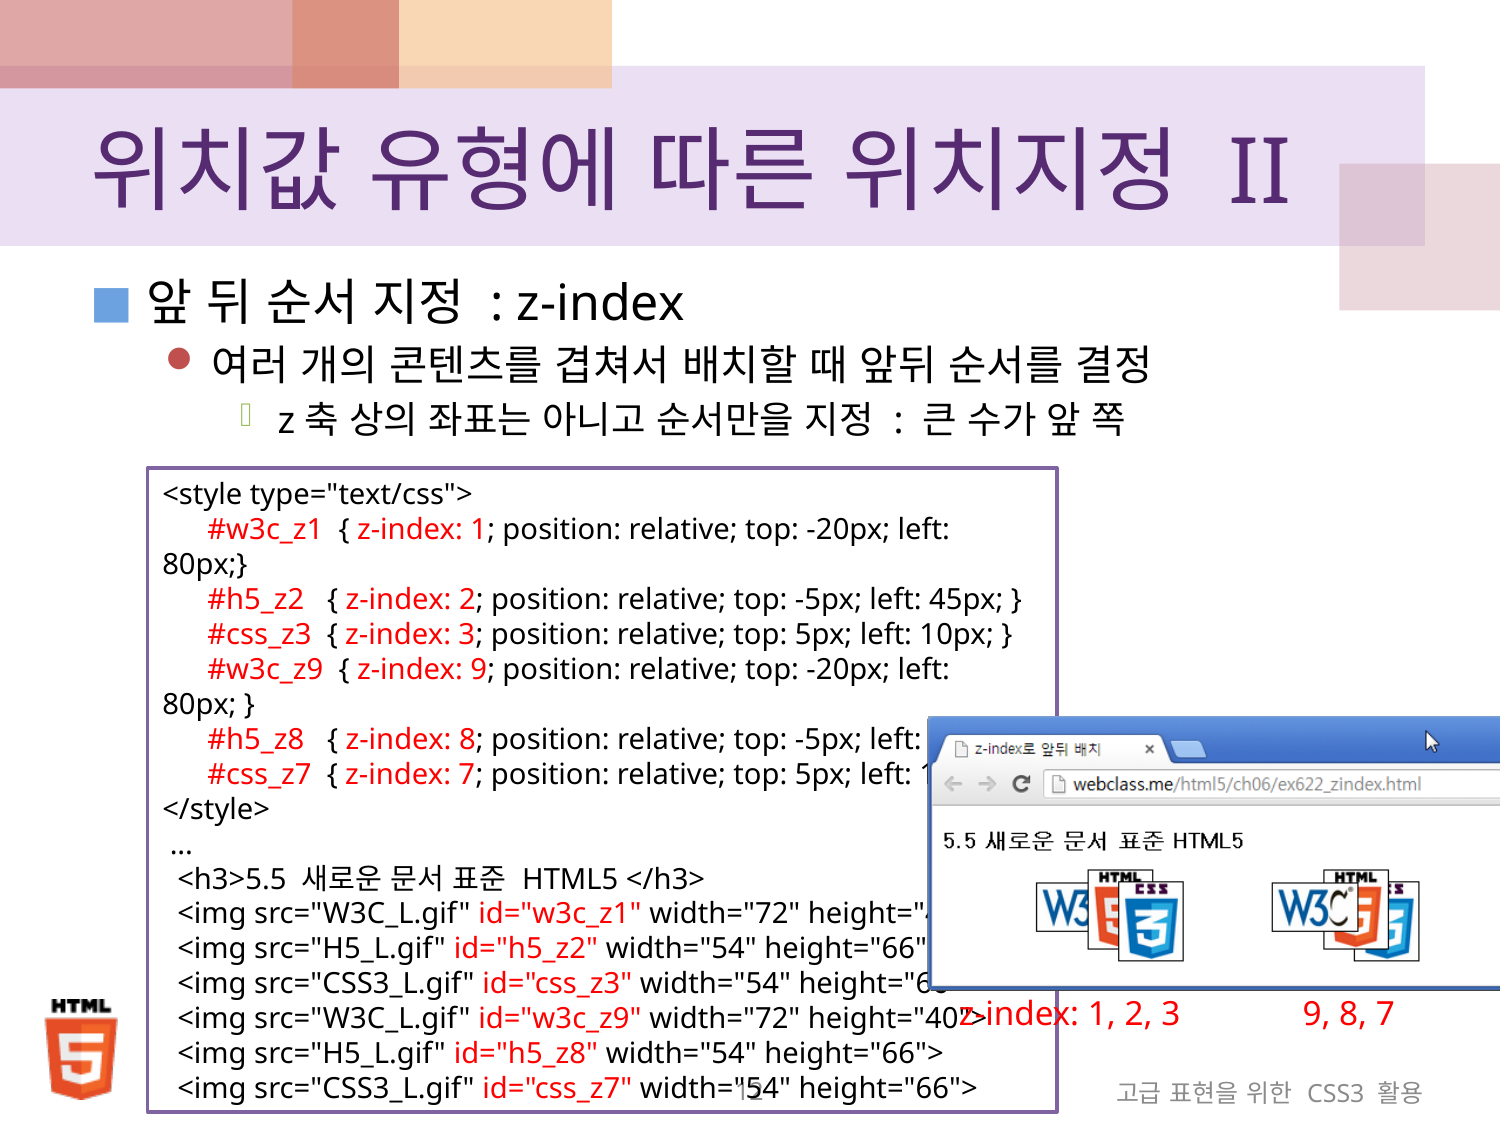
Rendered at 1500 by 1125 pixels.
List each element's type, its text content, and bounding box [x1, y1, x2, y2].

text_box z-index: 1, 2, 3 9, 8, 7 [944, 1001, 1411, 1040]
picture [31, 999, 132, 1100]
footer 고급 표현을 위한 CSS3 활용 [963, 1072, 1438, 1113]
text_box <style type="text/css"> #w3c_z1 { z-index: 1; position: relative; top: -20px; left: 80px;} #h5_z2 { z-index: 2; position: relative; top: -5px; left: 45px; } #css_z3 { z-index: 3; position: relative; top: 5px; left: 10px; } #w3c_z9 { z-index: 9; position: relative; top: -20px; left: 80px; } #h5_z8 { z-index: 8; position: relative; top: -5px; left: 45px; } #css_z7 { z-index: 7; position: relative; top: 5px; left: 10px; } </style> ... <h3>5.5 새로운 문서 표준 HTML5 </h3> <img src="W3C_L.gif" id="w3c_z1" width="72" height="40"> <img src="H5_L.gif" id="h5_z2" width="54" height="66"> <img src="CSS3_L.gif" id="css_z3" width="54" height="66"> <img src="W3C_L.gif" id="w3c_z9" width="72" height="40"> <img src="H5_L.gif" id="h5_z8" width="54" height="66"> <img src="CSS3_L.gif" id="css_z7" width="54" height="66"> [146, 466, 1059, 1114]
picture [927, 715, 1500, 991]
list 앞 뒤 순서 지정 : z-index 여러 개의 콘텐츠를 겹쳐서 배치할 때 앞뒤 순서를 결정 z축 상의 좌표는 아니고 순서만을 지정 : 큰 수가 앞 쪽 [75, 262, 1425, 1005]
title 위치값 유형에 따른 위치지정 II [75, 88, 1425, 246]
